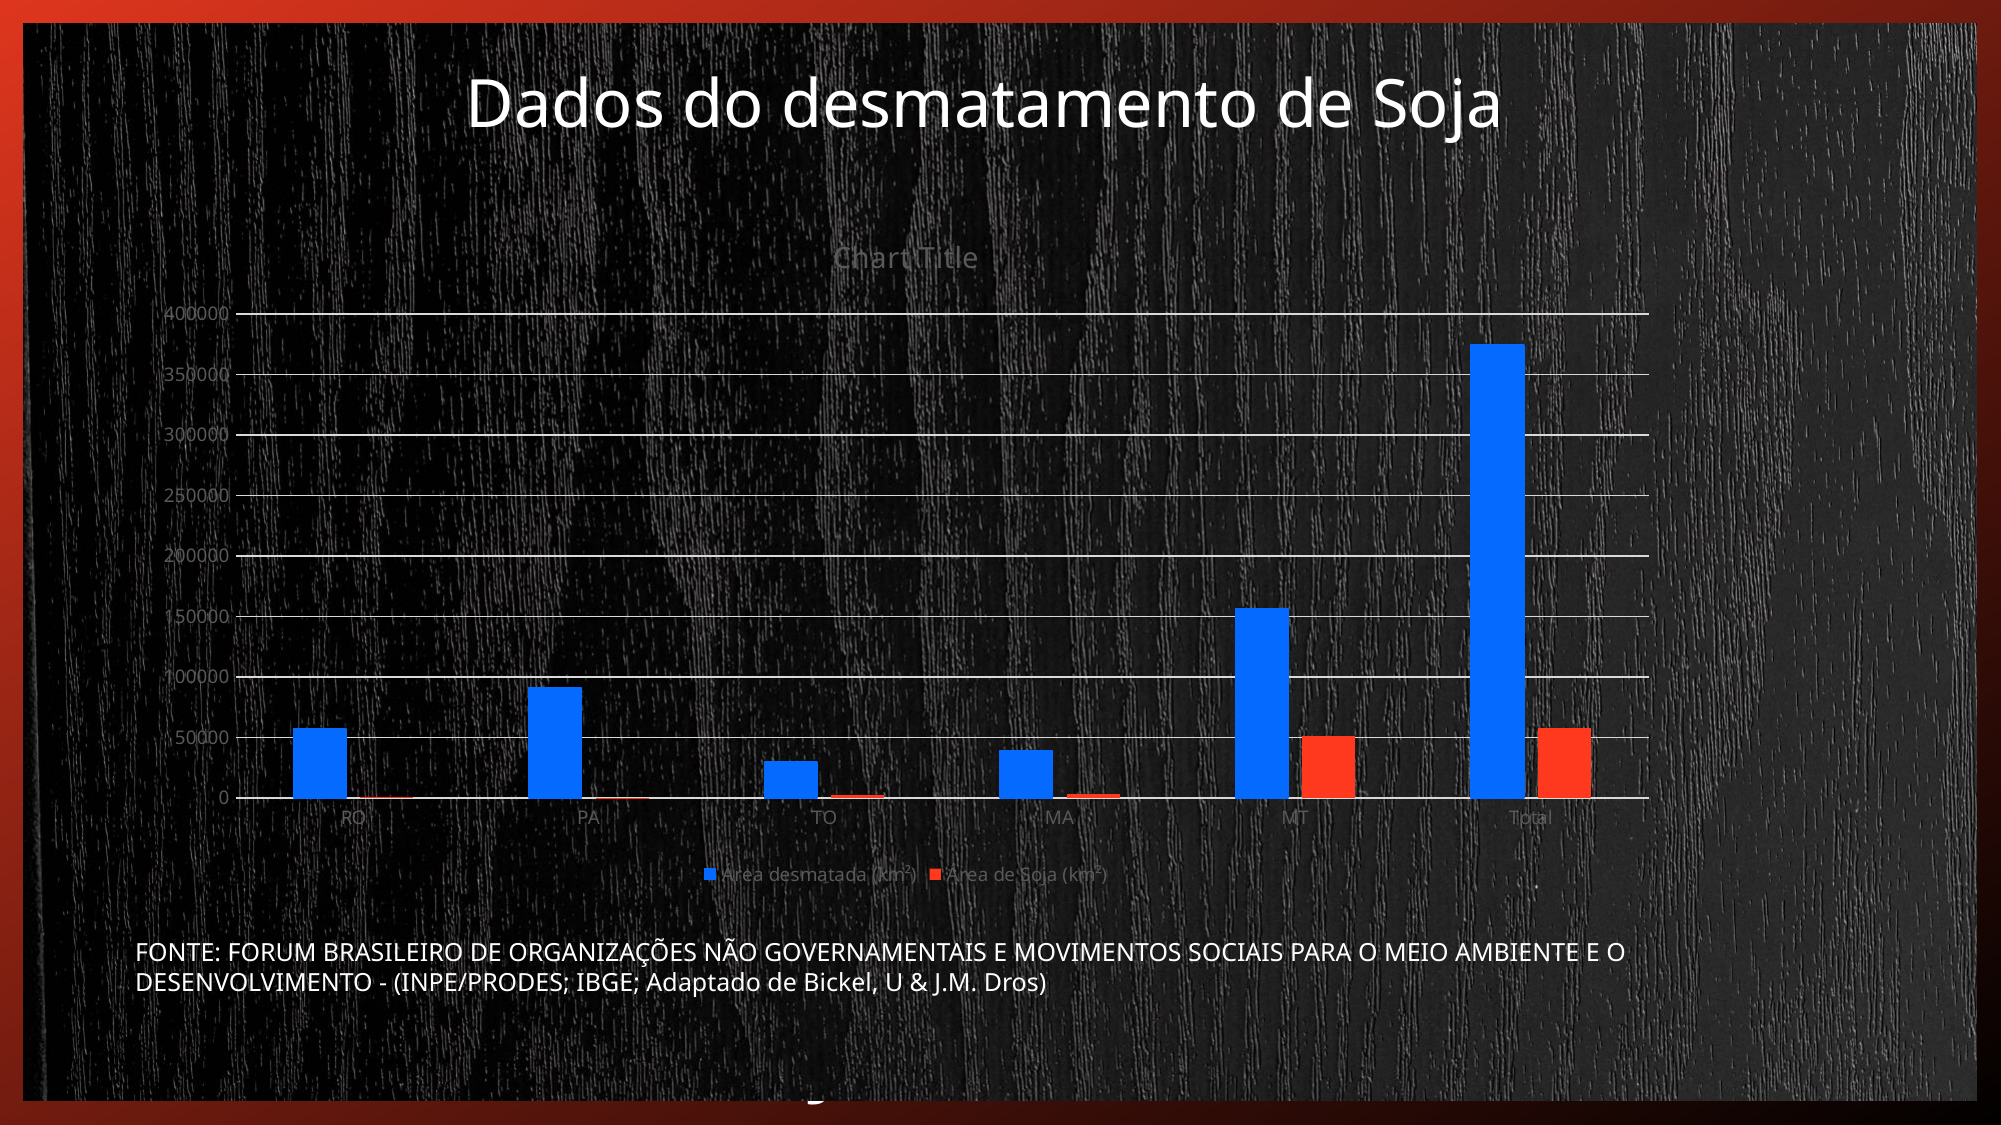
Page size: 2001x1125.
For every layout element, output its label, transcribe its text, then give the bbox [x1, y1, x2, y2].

text_box EXISTE ALGO SENDO FEITO PARA RESOLUÇÃO DO MESMO? [0, 0, 2000, 1125]
chart [133, 207, 1680, 894]
picture [23, 23, 1977, 1101]
